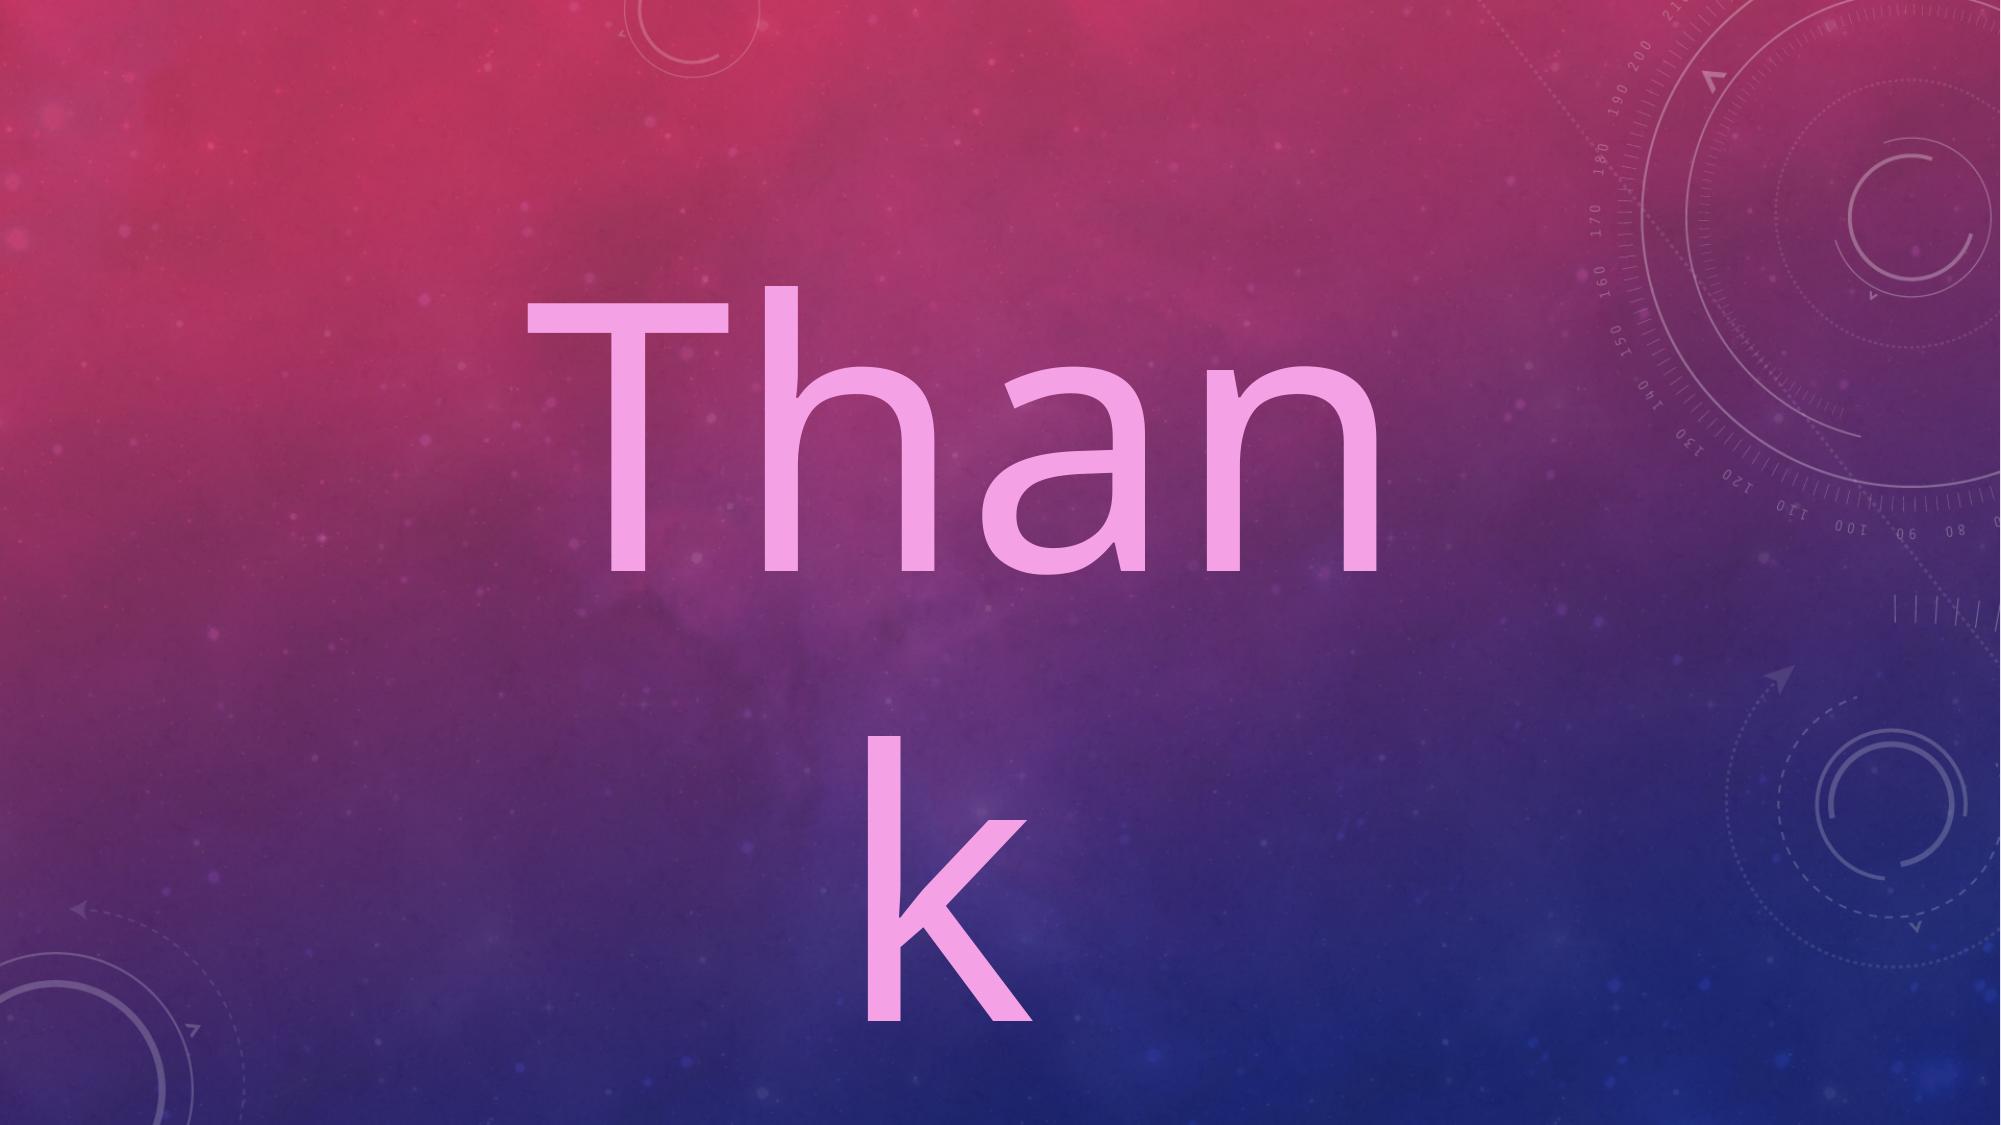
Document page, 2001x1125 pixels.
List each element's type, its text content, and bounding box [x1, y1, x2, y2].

text_box Thank you! [413, 188, 1519, 1125]
picture [0, 0, 2001, 1125]
